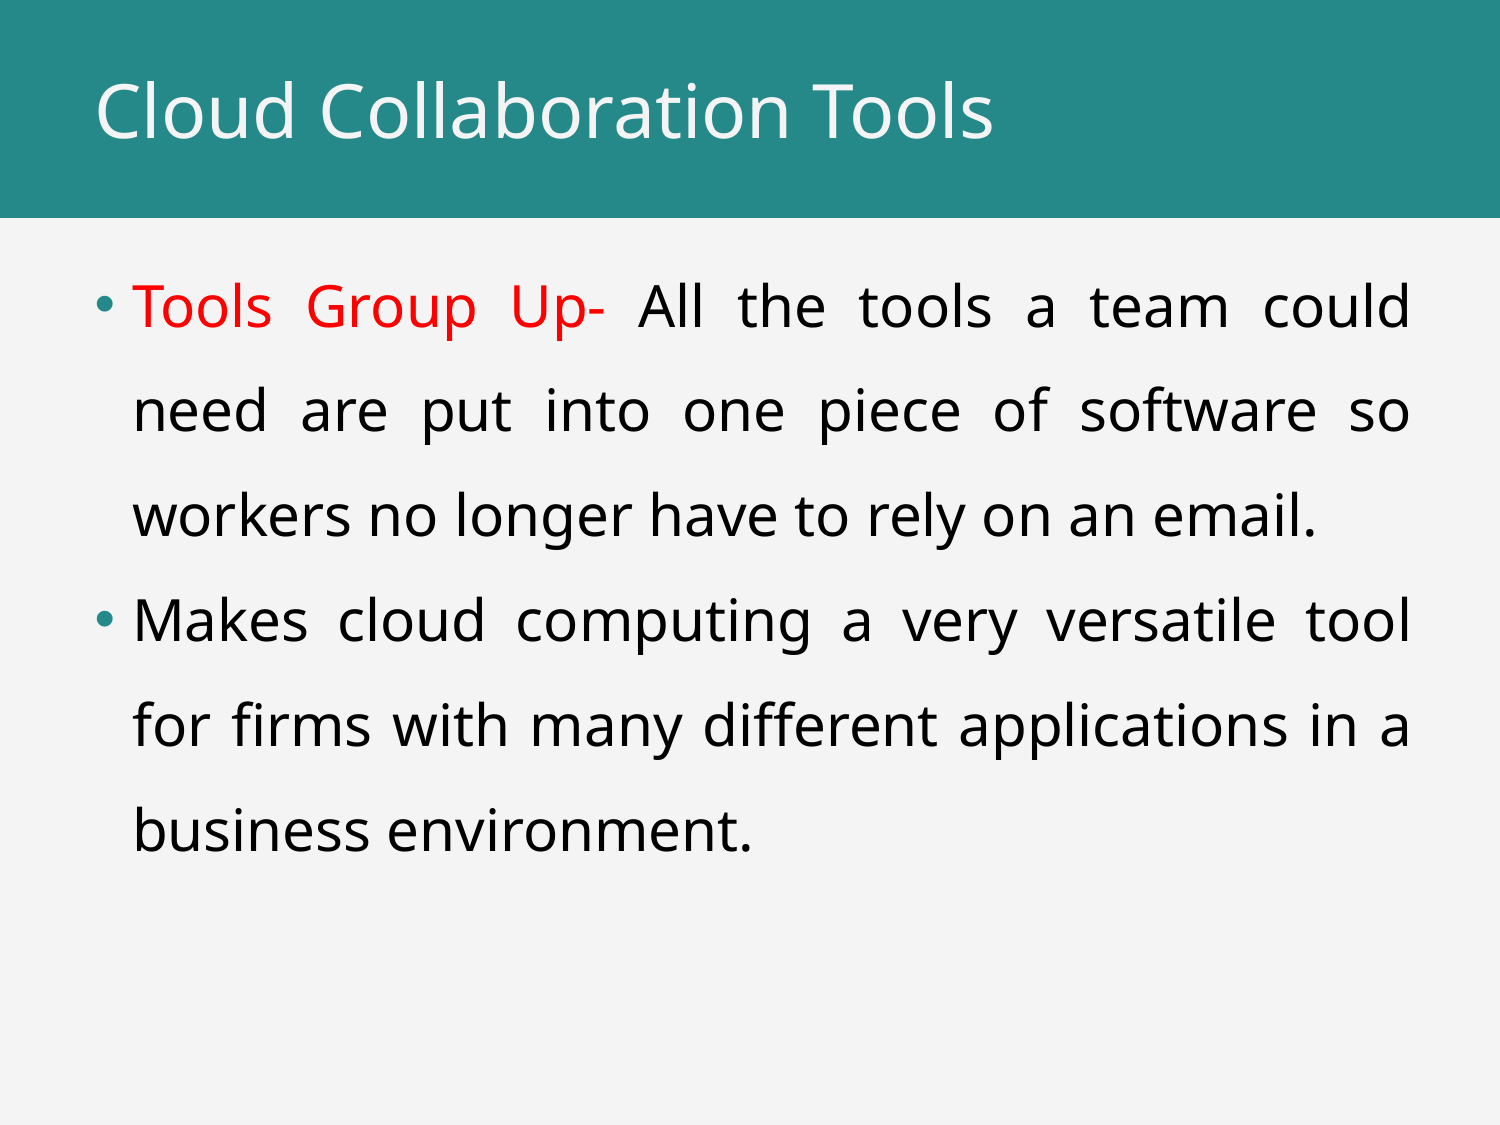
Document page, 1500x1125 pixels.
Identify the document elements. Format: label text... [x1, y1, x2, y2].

title Cloud Collaboration Tools [79, 0, 1500, 218]
list Tools Group Up- All the tools a team could need are put into one piece of software so workers no longer have to rely on an email. Makes cloud computing a very versatile tool for firms with many different applications in a business environment. [79, 226, 1428, 1100]
